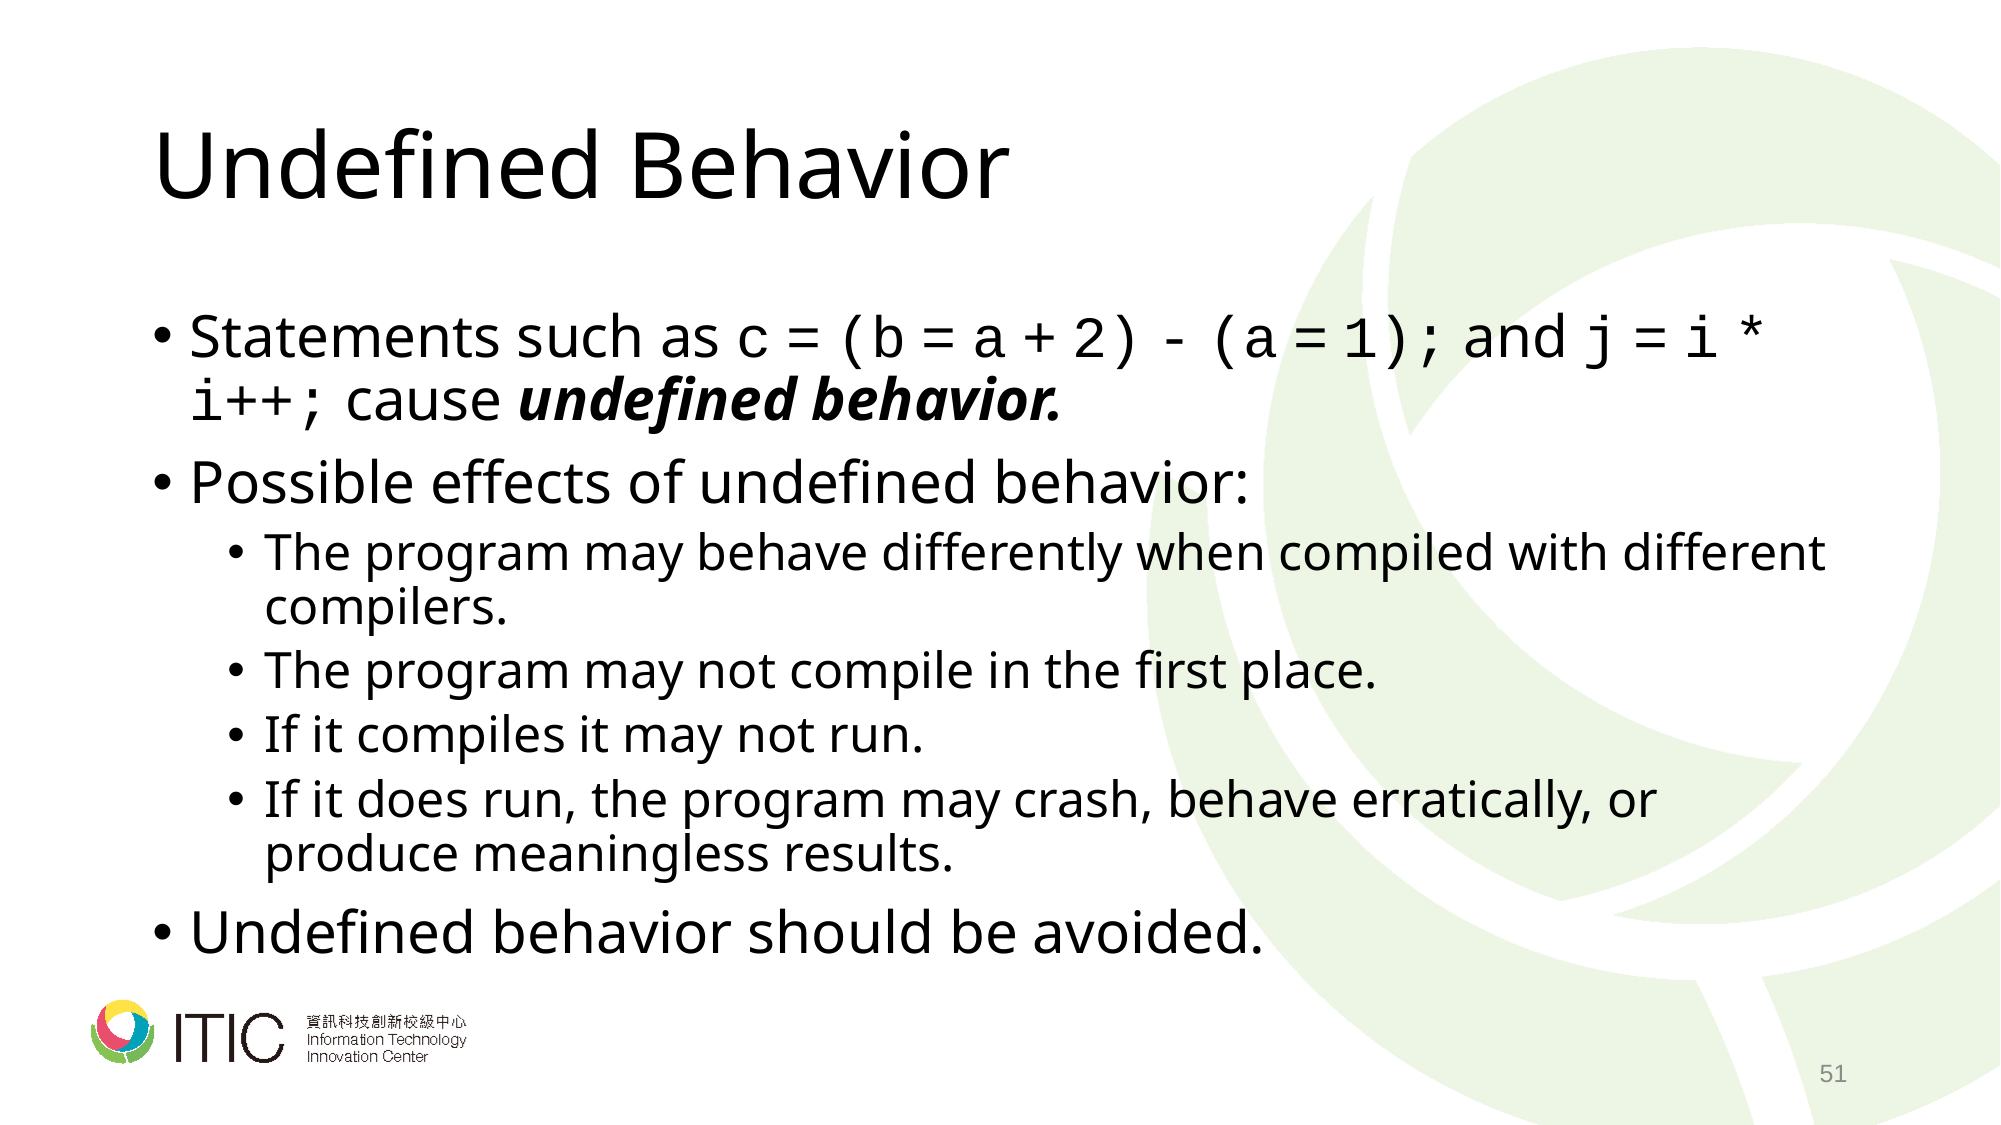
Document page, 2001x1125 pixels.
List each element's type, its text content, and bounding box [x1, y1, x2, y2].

picture [0, 0, 2001, 1125]
slide_number 51 [1412, 1042, 1863, 1103]
list Statements such as c = (b = a + 2) - (a = 1); and j = i * i++; cause undefined behavior. Possible effects of undefined behavior: The program may behave differently when compiled with different compilers. The program may not compile in the first place. If it compiles it may not run. If it does run, the program may crash, behave erratically, or produce meaningless results. Undefined behavior should be avoided. [137, 299, 1863, 1014]
title Undefined Behavior [137, 59, 1863, 278]
